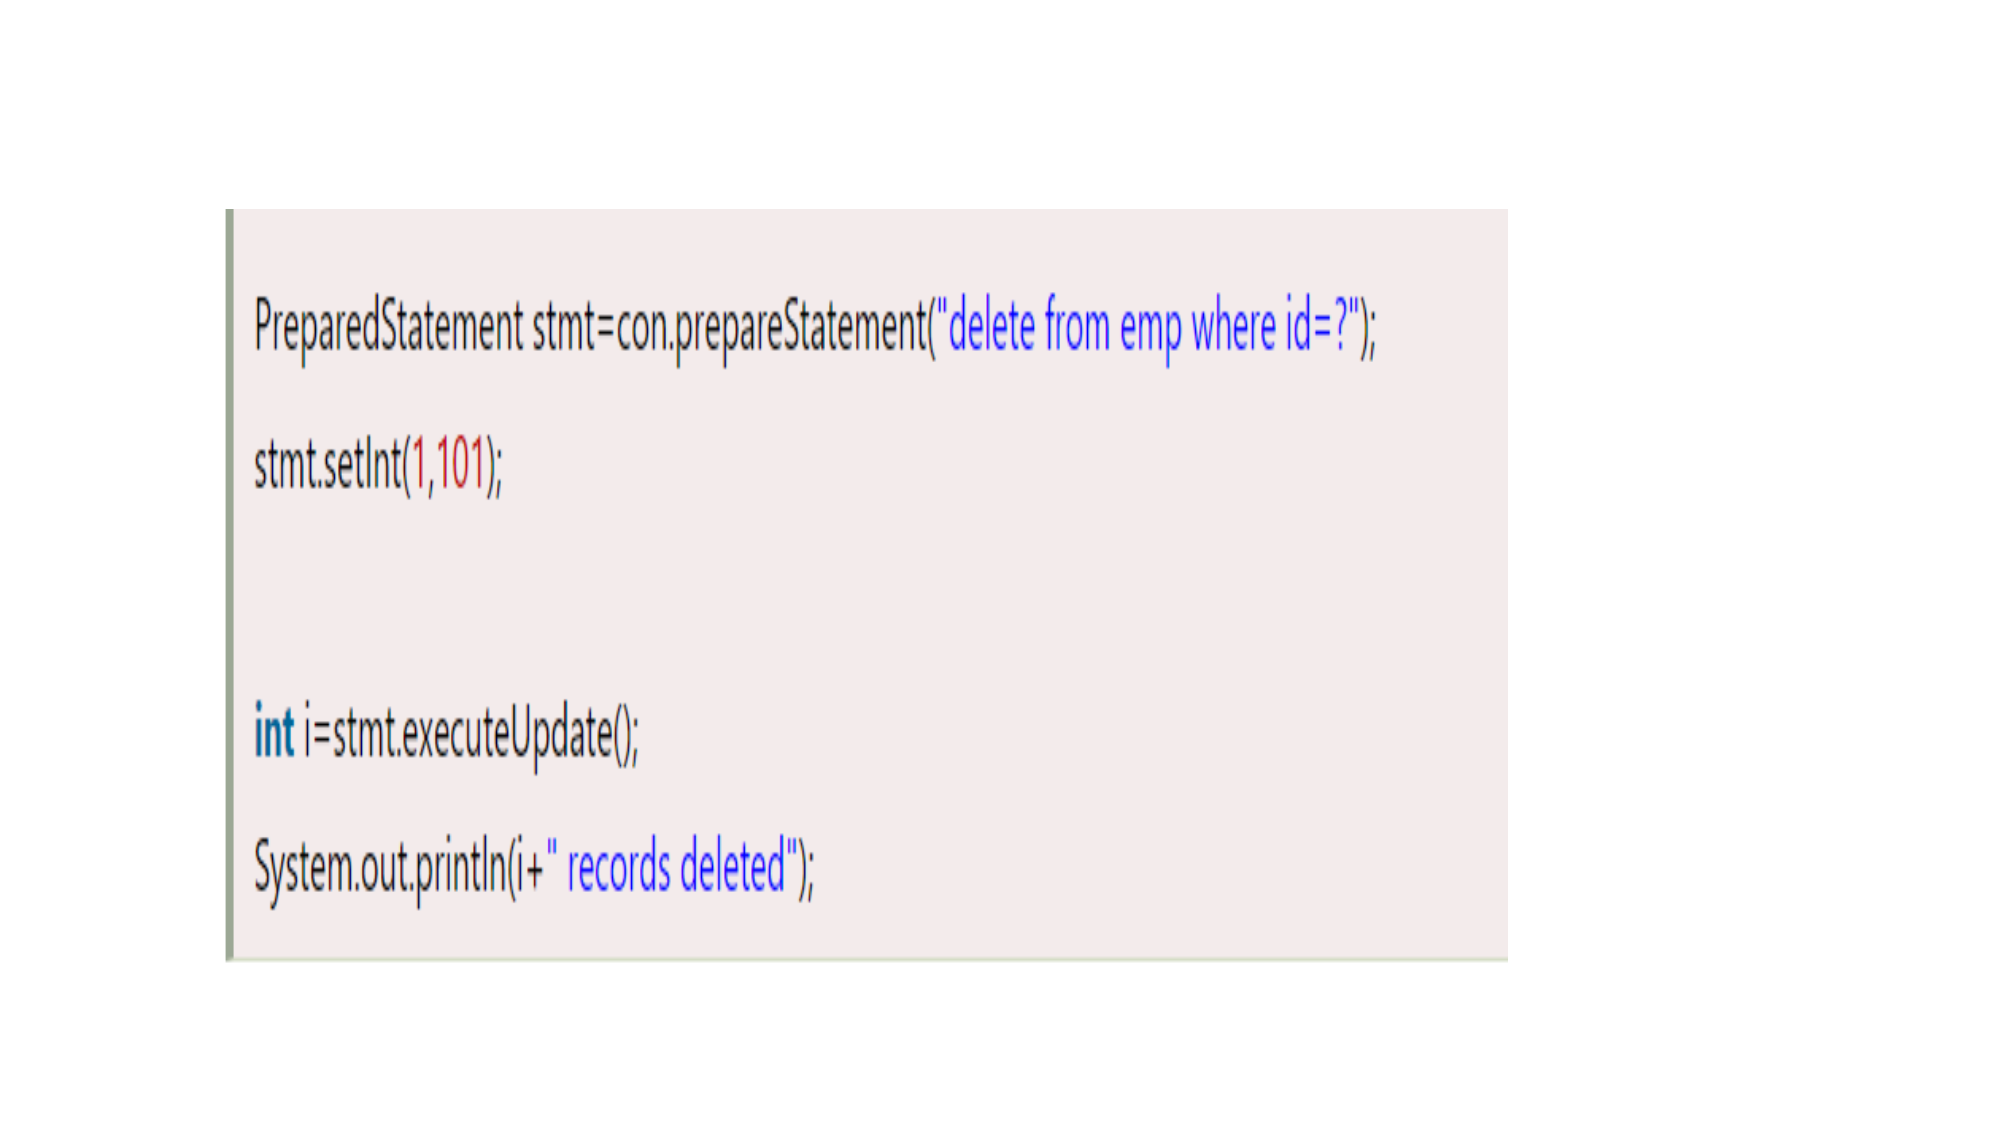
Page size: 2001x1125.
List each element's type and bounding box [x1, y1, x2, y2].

picture [218, 209, 1508, 974]
